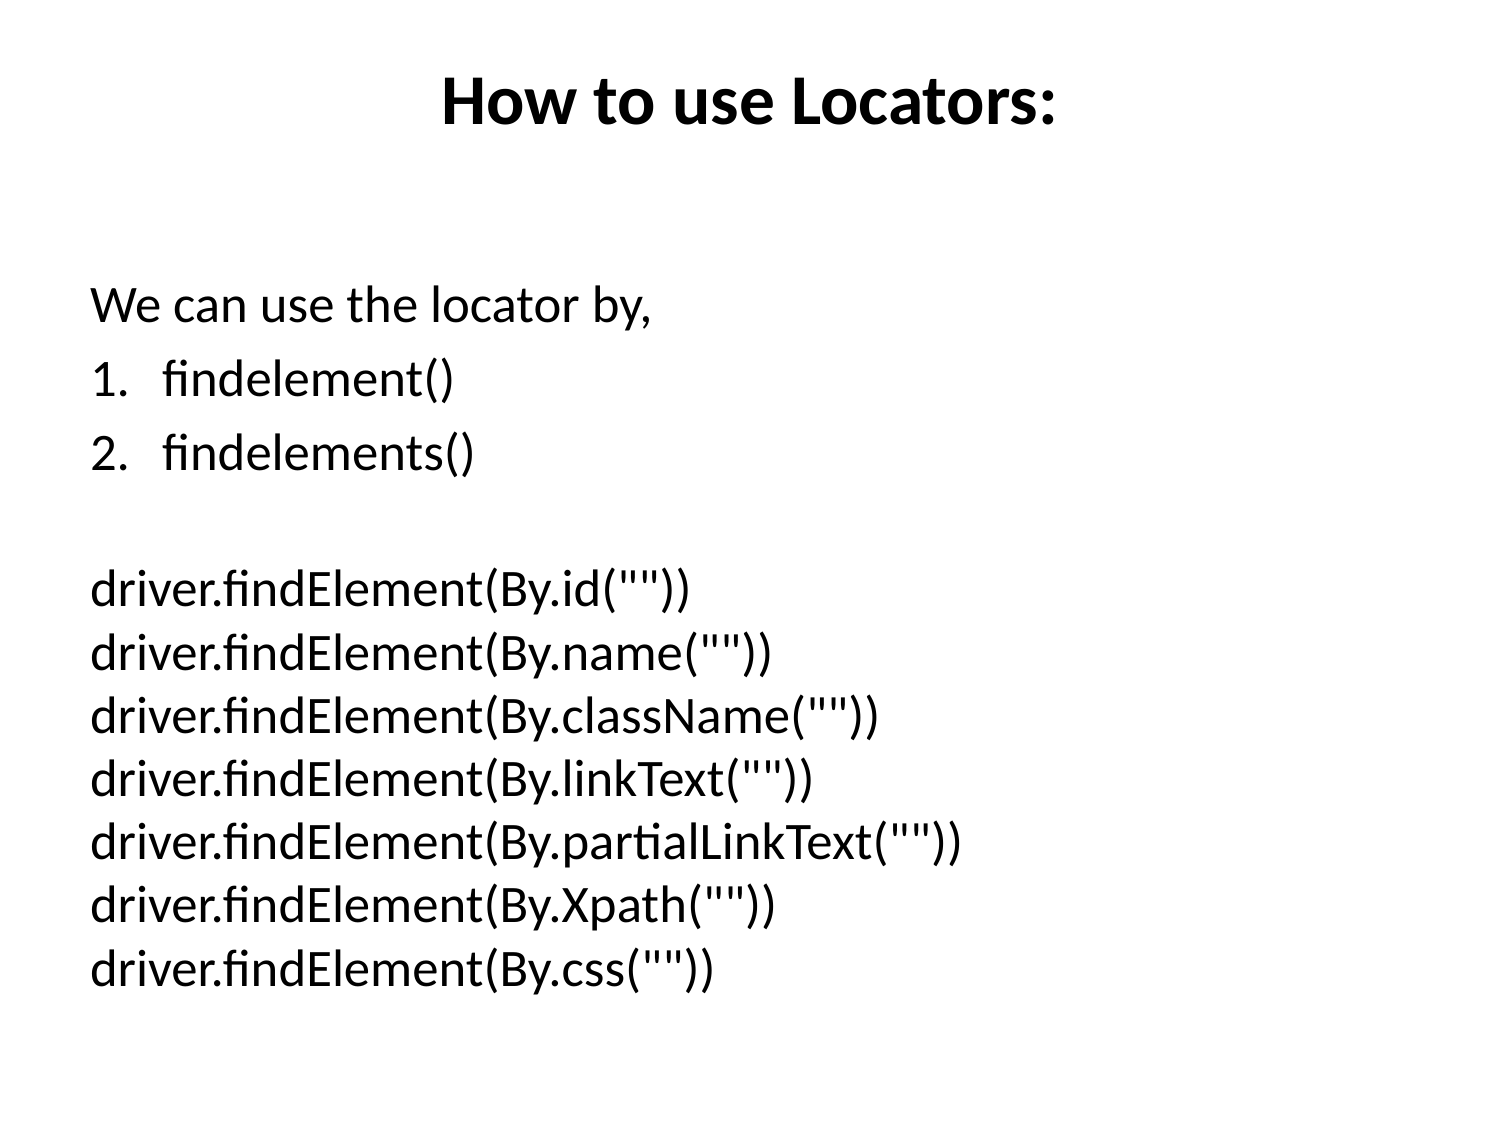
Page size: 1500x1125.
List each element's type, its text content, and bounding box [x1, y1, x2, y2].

title How to use Locators: [75, 45, 1425, 233]
list We can use the locator by, findelement() findelements() driver.findElement(By.id("")) driver.findElement(By.name("")) driver.findElement(By.className("")) driver.findElement(By.linkText("")) driver.findElement(By.partialLinkText("")) driver.findElement(By.Xpath("")) driver.findElement(By.css("")) [75, 262, 1425, 1005]
